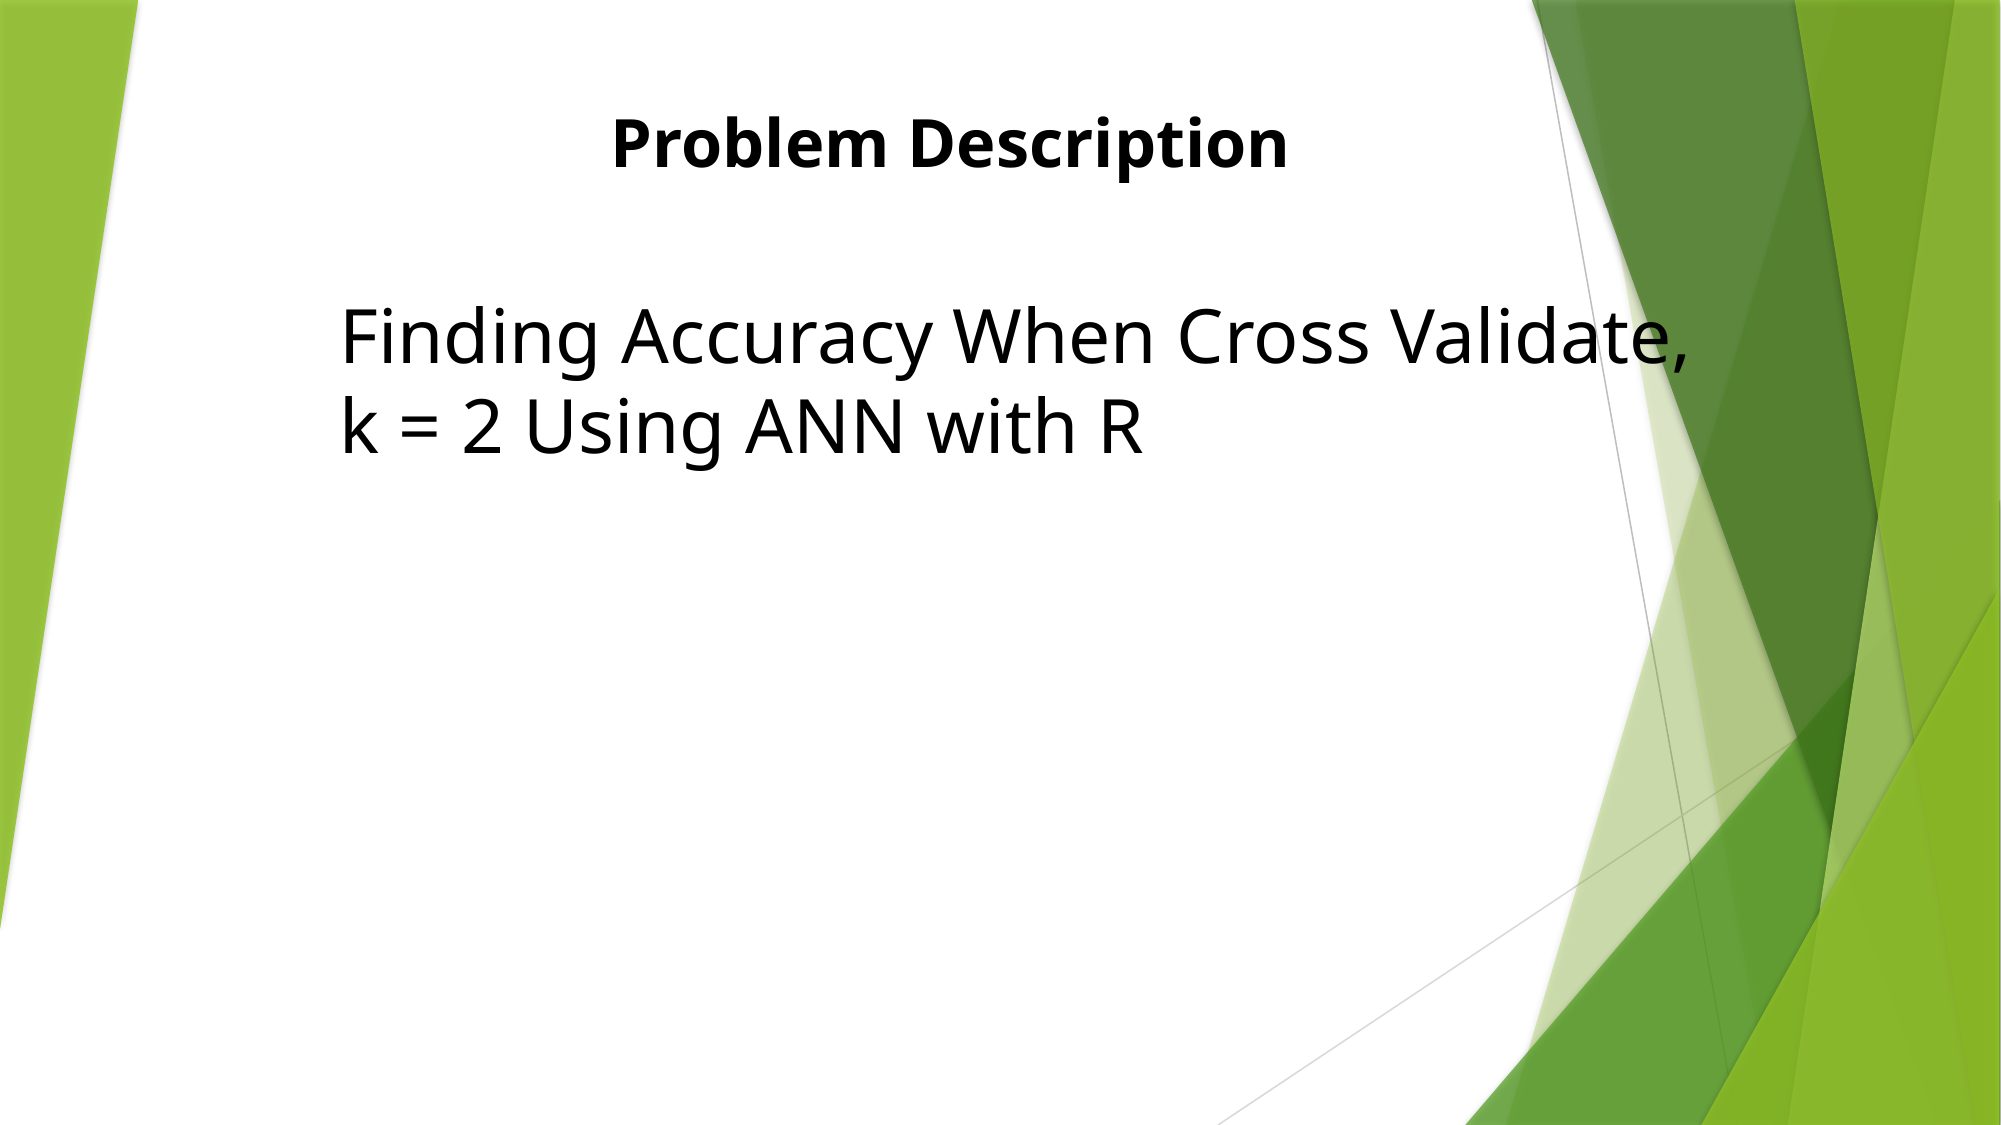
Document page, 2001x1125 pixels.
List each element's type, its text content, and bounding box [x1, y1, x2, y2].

text_box Problem Description [595, 93, 1405, 189]
text_box Finding Accuracy When Cross Validate, k = 2 Using ANN with R [324, 281, 1729, 477]
